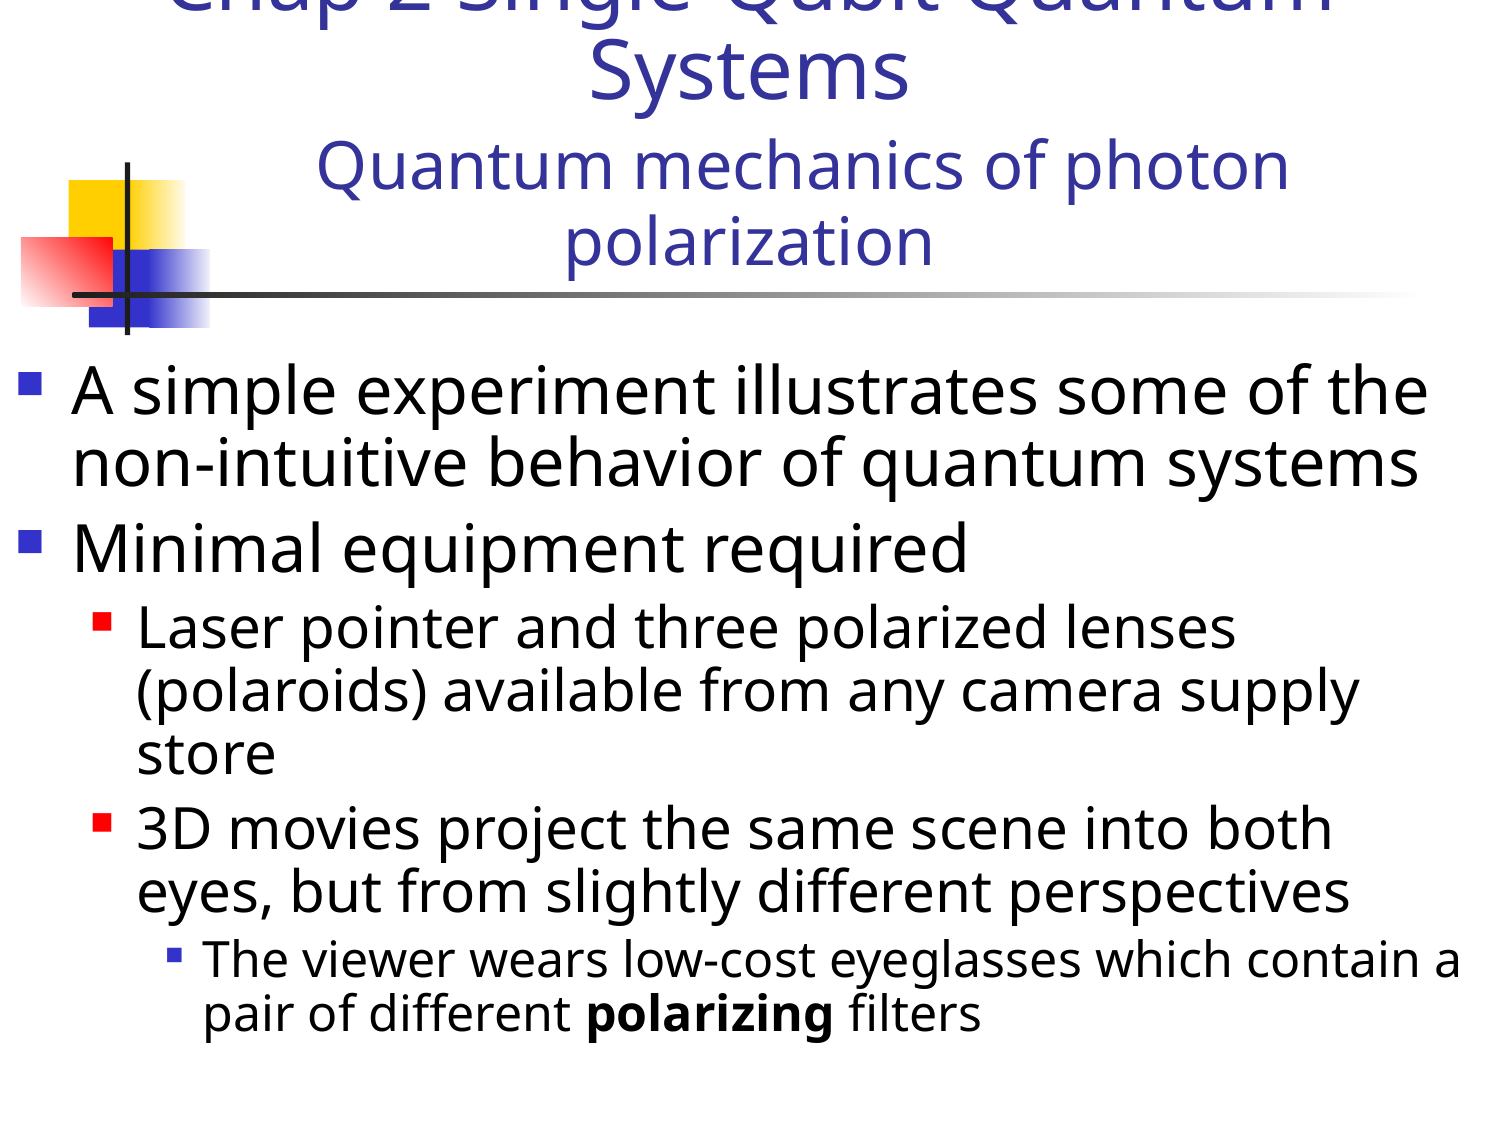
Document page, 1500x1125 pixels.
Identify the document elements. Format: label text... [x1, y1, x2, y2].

title Chap 2 Single-Qubit Quantum Systems Quantum mechanics of photon polarization [0, 50, 1500, 288]
list A simple experiment illustrates some of the non-intuitive behavior of quantum systems Minimal equipment required Laser pointer and three polarized lenses (polaroids) available from any camera supply store 3D movies project the same scene into both eyes, but from slightly different perspectives The viewer wears low-cost eyeglasses which contain a pair of different polarizing filters [0, 350, 1500, 1125]
